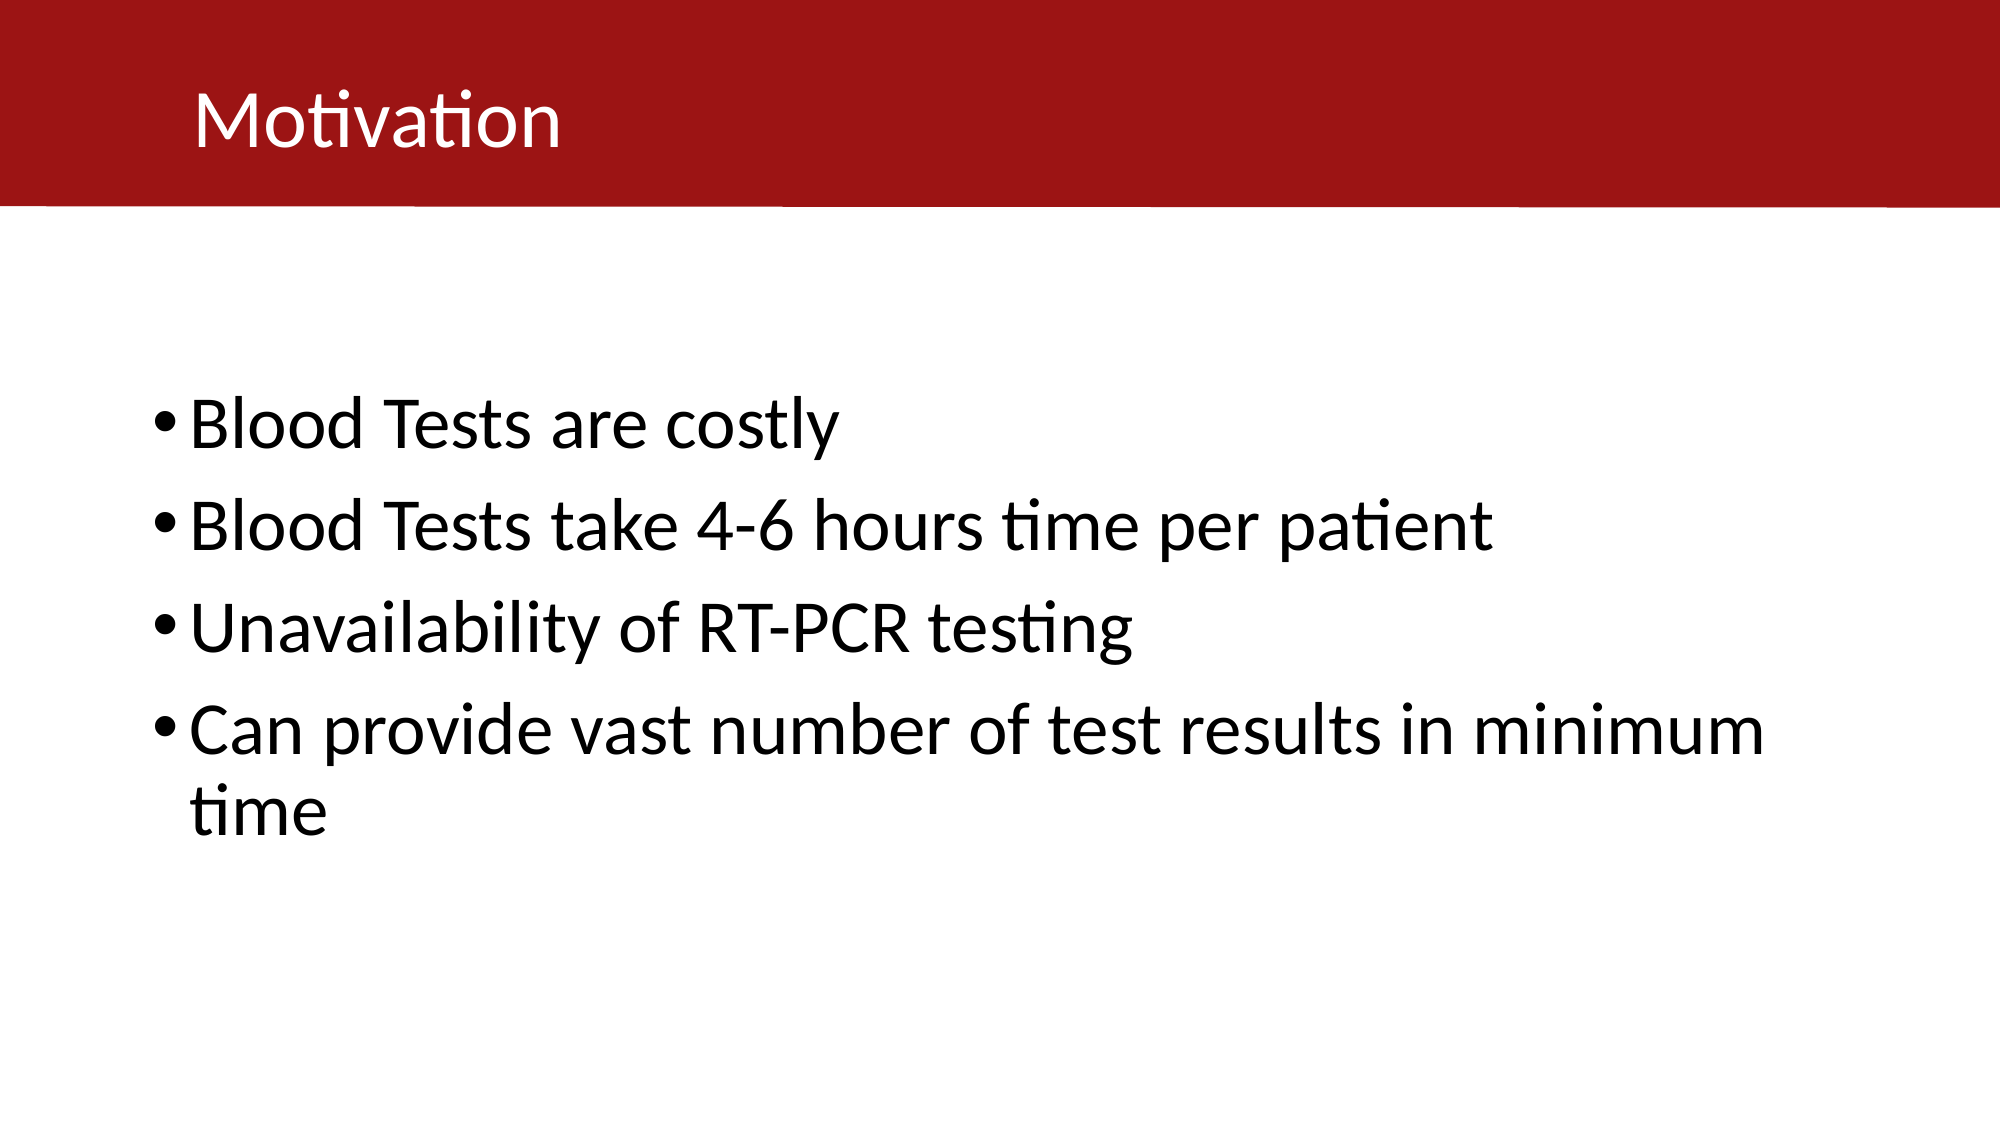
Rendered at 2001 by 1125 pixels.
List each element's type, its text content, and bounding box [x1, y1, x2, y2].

text_box Motivation [177, 103, 579, 172]
list Blood Tests are costly Blood Tests take 4-6 hours time per patient Unavailability of RT-PCR testing Can provide vast number of test results in minimum time [137, 376, 1863, 1091]
text_box Motivation [177, 57, 579, 101]
